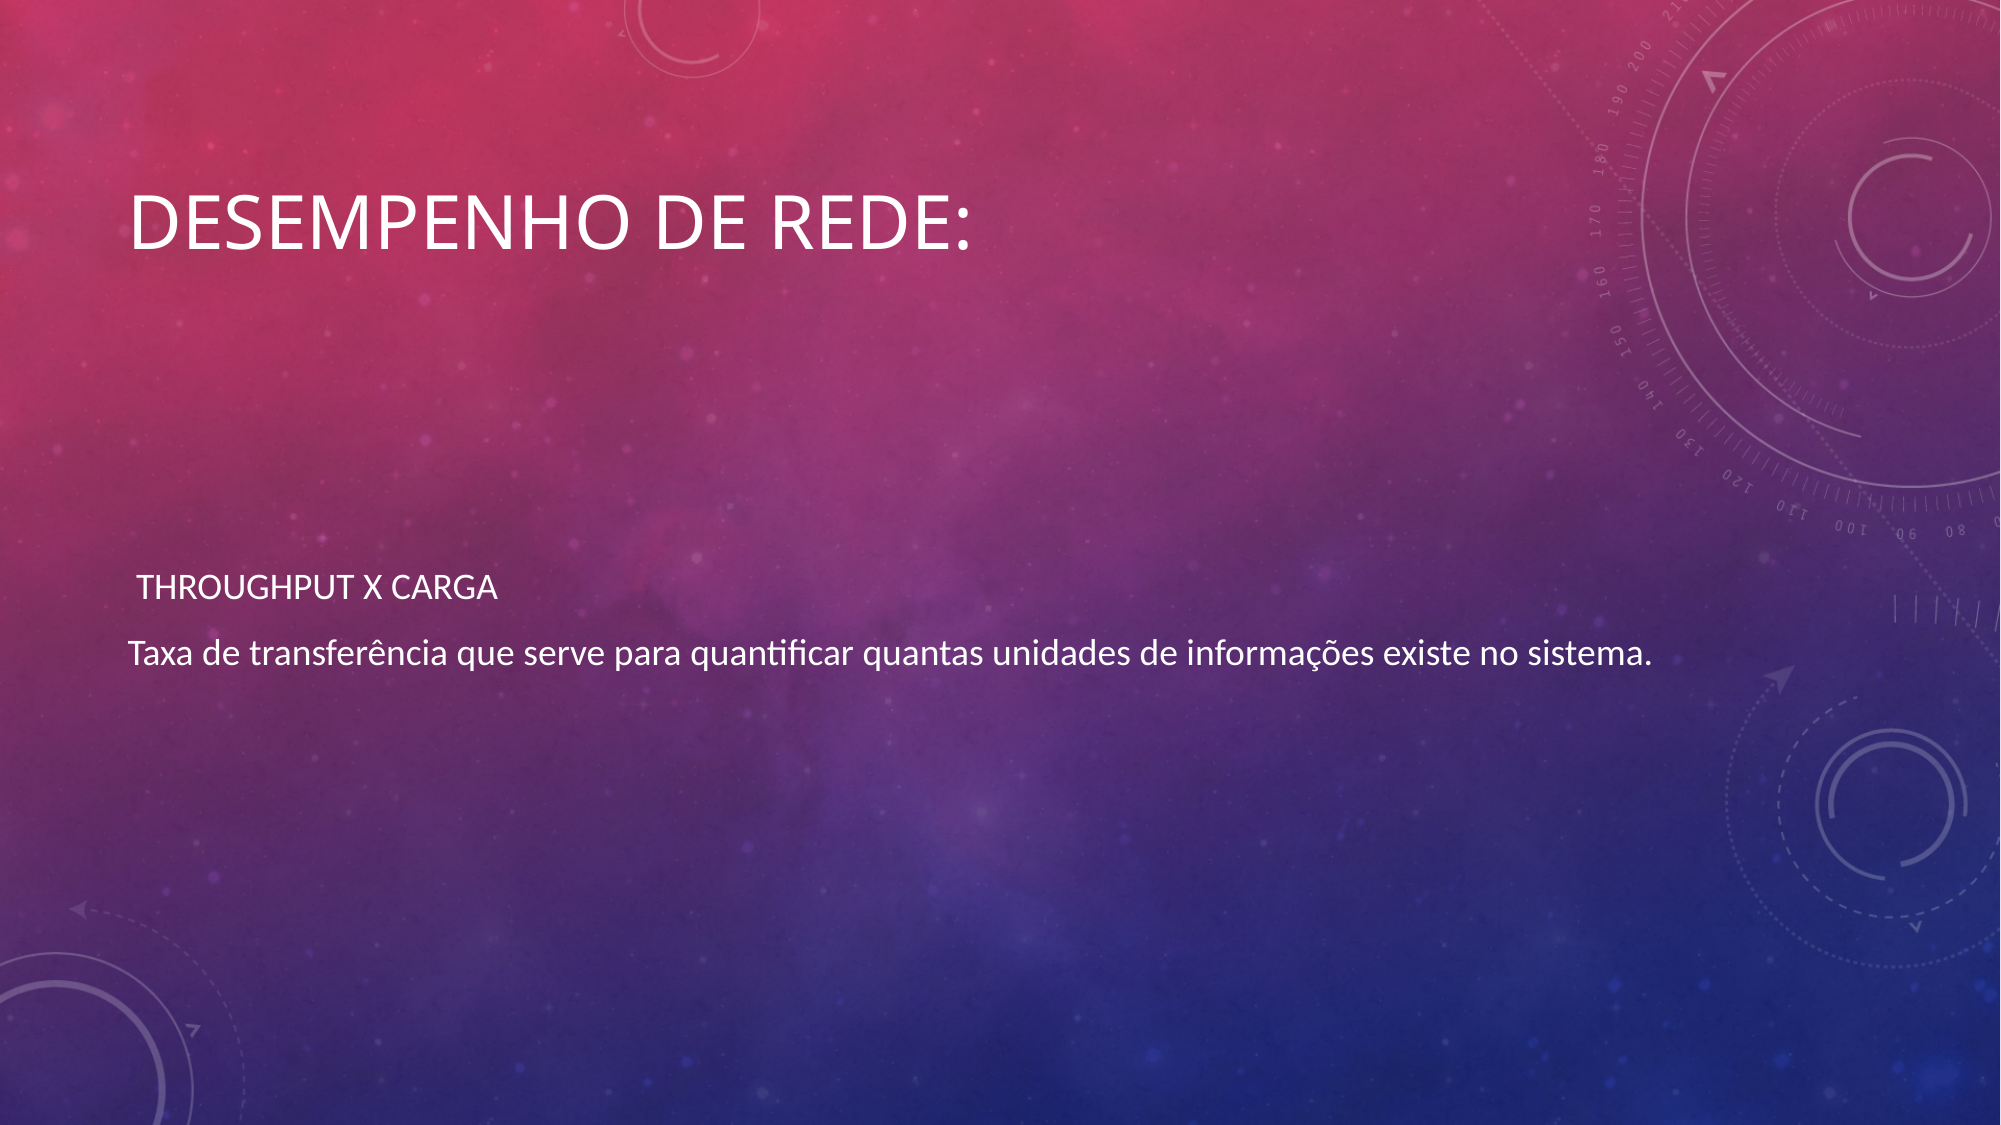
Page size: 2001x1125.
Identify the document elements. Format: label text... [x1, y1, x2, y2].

title Desempenho de rede: [112, 99, 1775, 339]
list THROUGHPUT X CARGA Taxa de transferência que serve para quantificar quantas unidades de informações existe no sistema. [112, 351, 1775, 950]
picture [0, 0, 2001, 1125]
